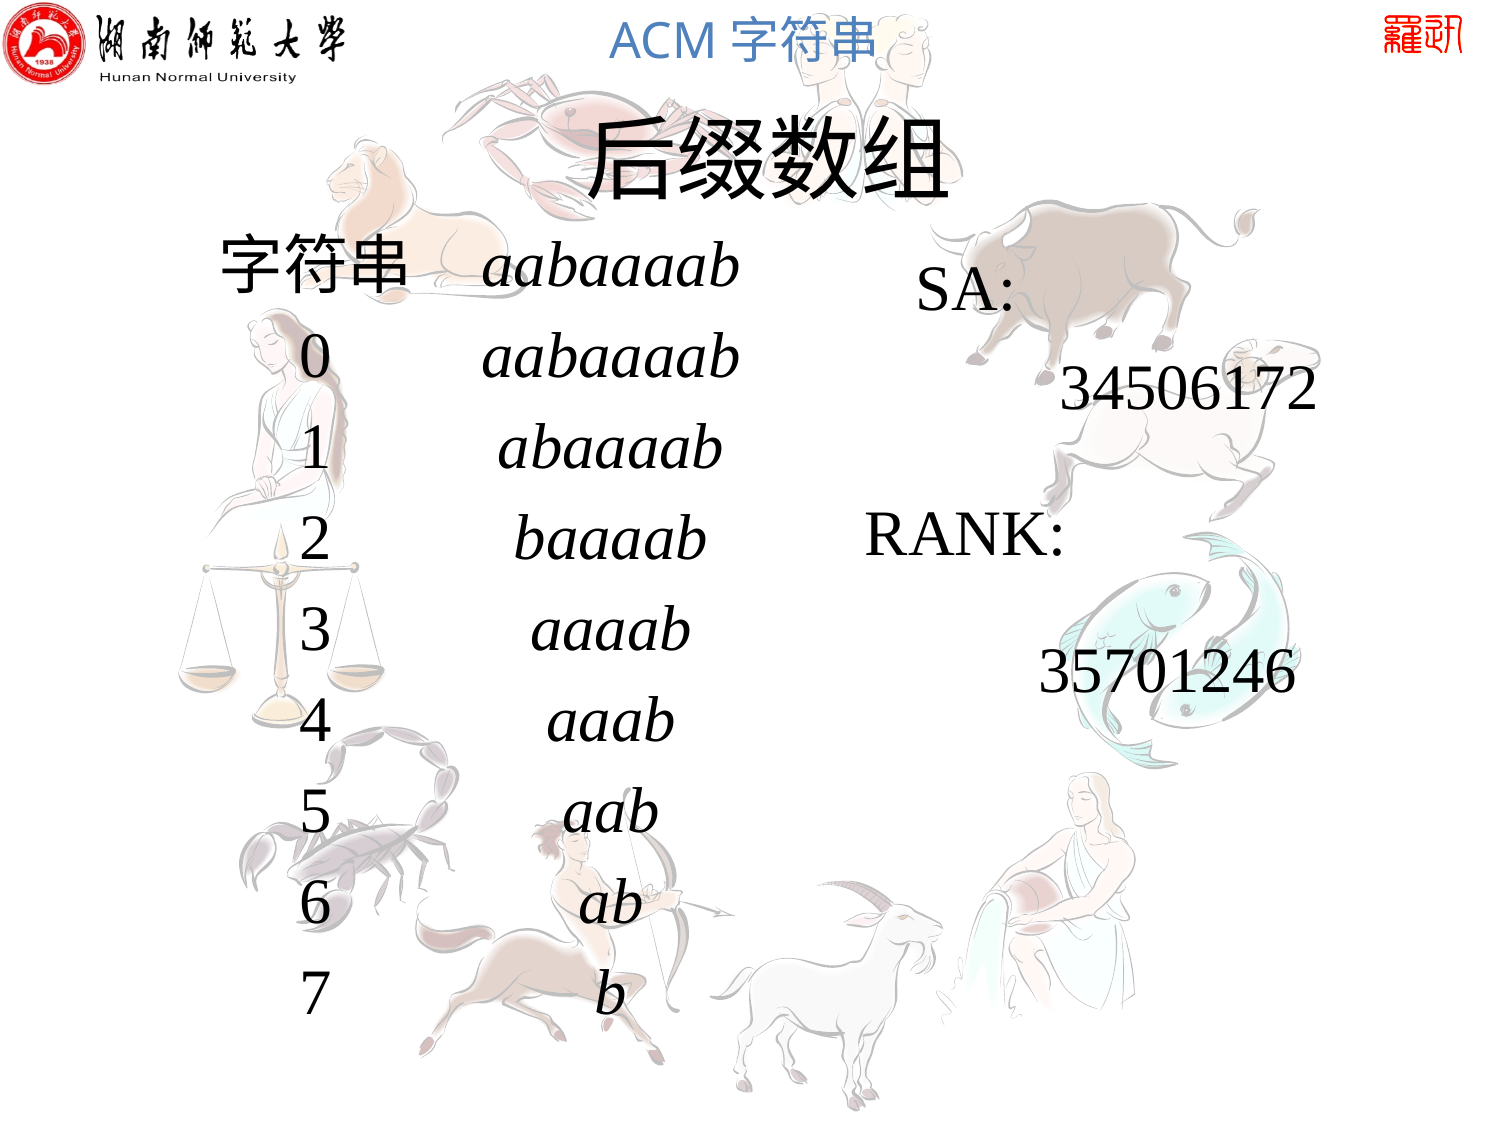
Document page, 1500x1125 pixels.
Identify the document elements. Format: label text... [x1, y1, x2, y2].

title 后缀数组 [131, 24, 1407, 287]
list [212, 212, 1326, 1041]
picture [0, 0, 348, 86]
picture [1343, 0, 1500, 69]
